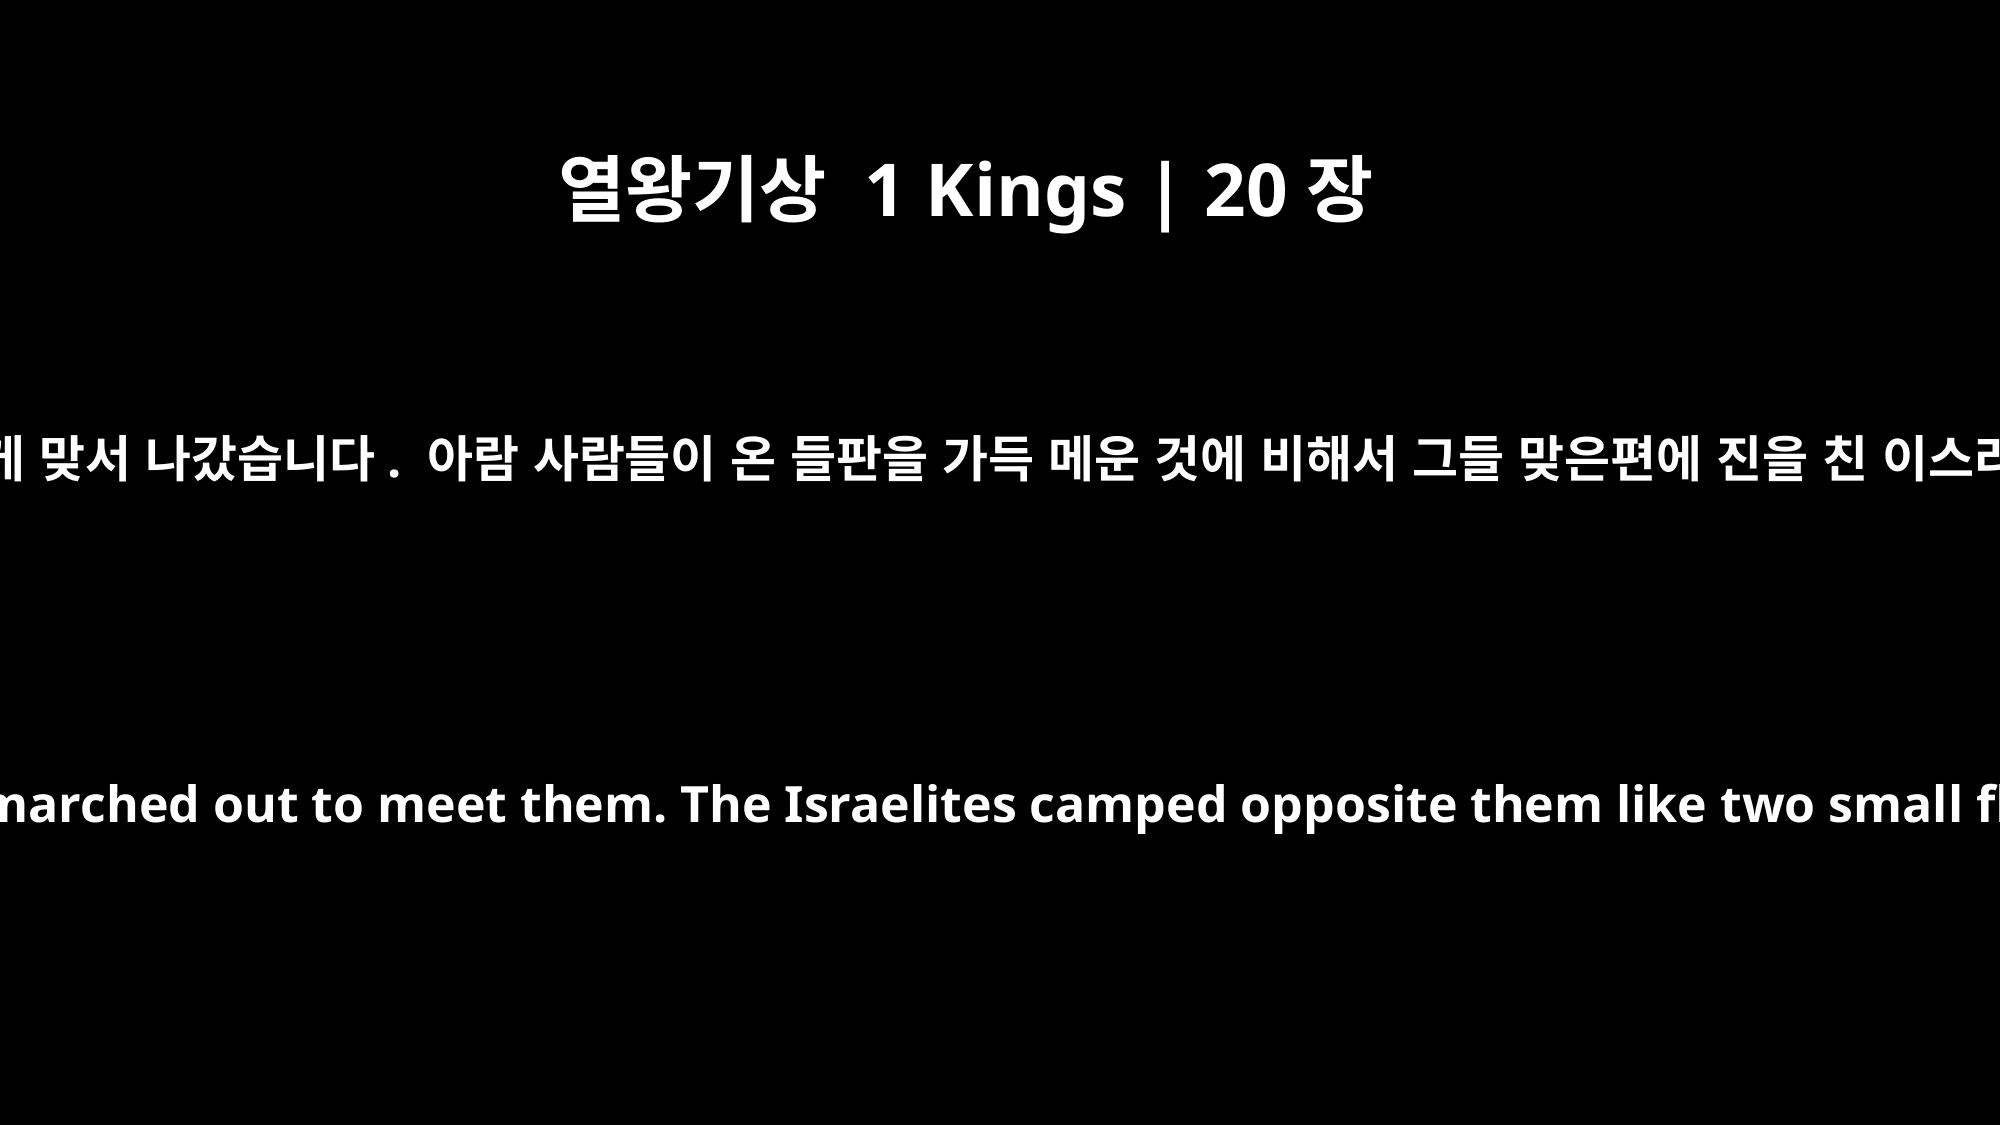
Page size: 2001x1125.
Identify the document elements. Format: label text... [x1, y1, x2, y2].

text_box 열왕기상 1 Kings | 20장 [543, 136, 1389, 239]
text_box 27 이스라엘 자손들도 소집돼 물품을 공급받고는 그들에게 맞서 나갔습니다. 아람 사람들이 온 들판을 가득 메운 것에 비해서 그들 맞은편에 진을 친 이스라엘 자손들은 마치 두 무리의 염소 떼 같았습니다. [0, 359, 2000, 495]
text_box When the Israelites were also mustered and given provisions, they marched out to meet them. The Israelites camped opposite them like two small flocks of goats, while the Arameans covered the countryside. [0, 764, 2000, 840]
